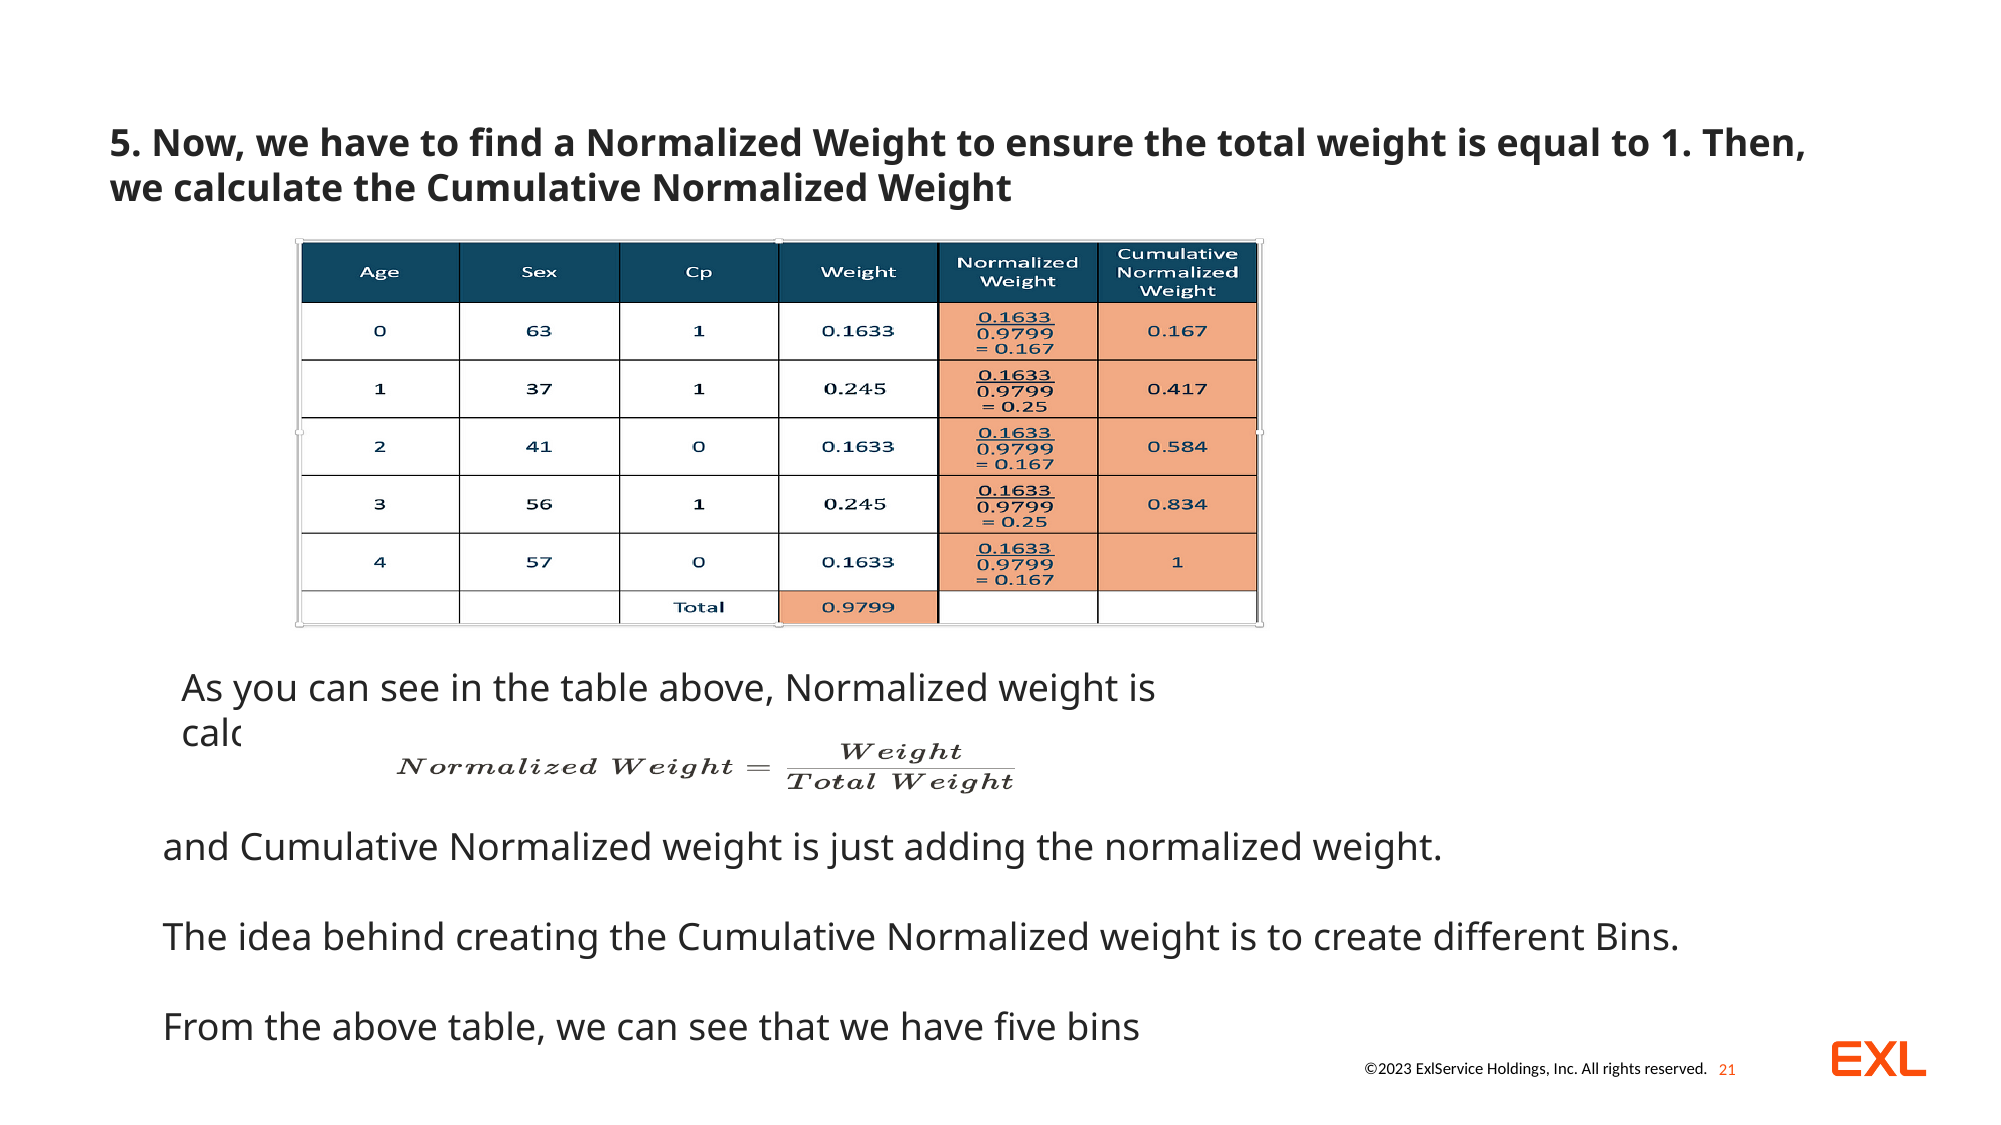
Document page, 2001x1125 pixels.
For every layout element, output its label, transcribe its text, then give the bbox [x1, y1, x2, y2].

text_box As you can see in the table above, Normalized weight is calculated by [166, 656, 1319, 762]
text_box and Cumulative Normalized weight is just adding the normalized weight. The idea behind creating the Cumulative Normalized weight is to create different Bins. From the above table, we can see that we have five bins [147, 815, 1853, 1056]
picture [241, 716, 1298, 814]
text_box 5. Now, we have to find a Normalized Weight to ensure the total weight is equal to 1. Then, we calculate the Cumulative Normalized Weight [94, 112, 1873, 307]
picture [1797, 1006, 1961, 1111]
picture [187, 210, 1400, 657]
